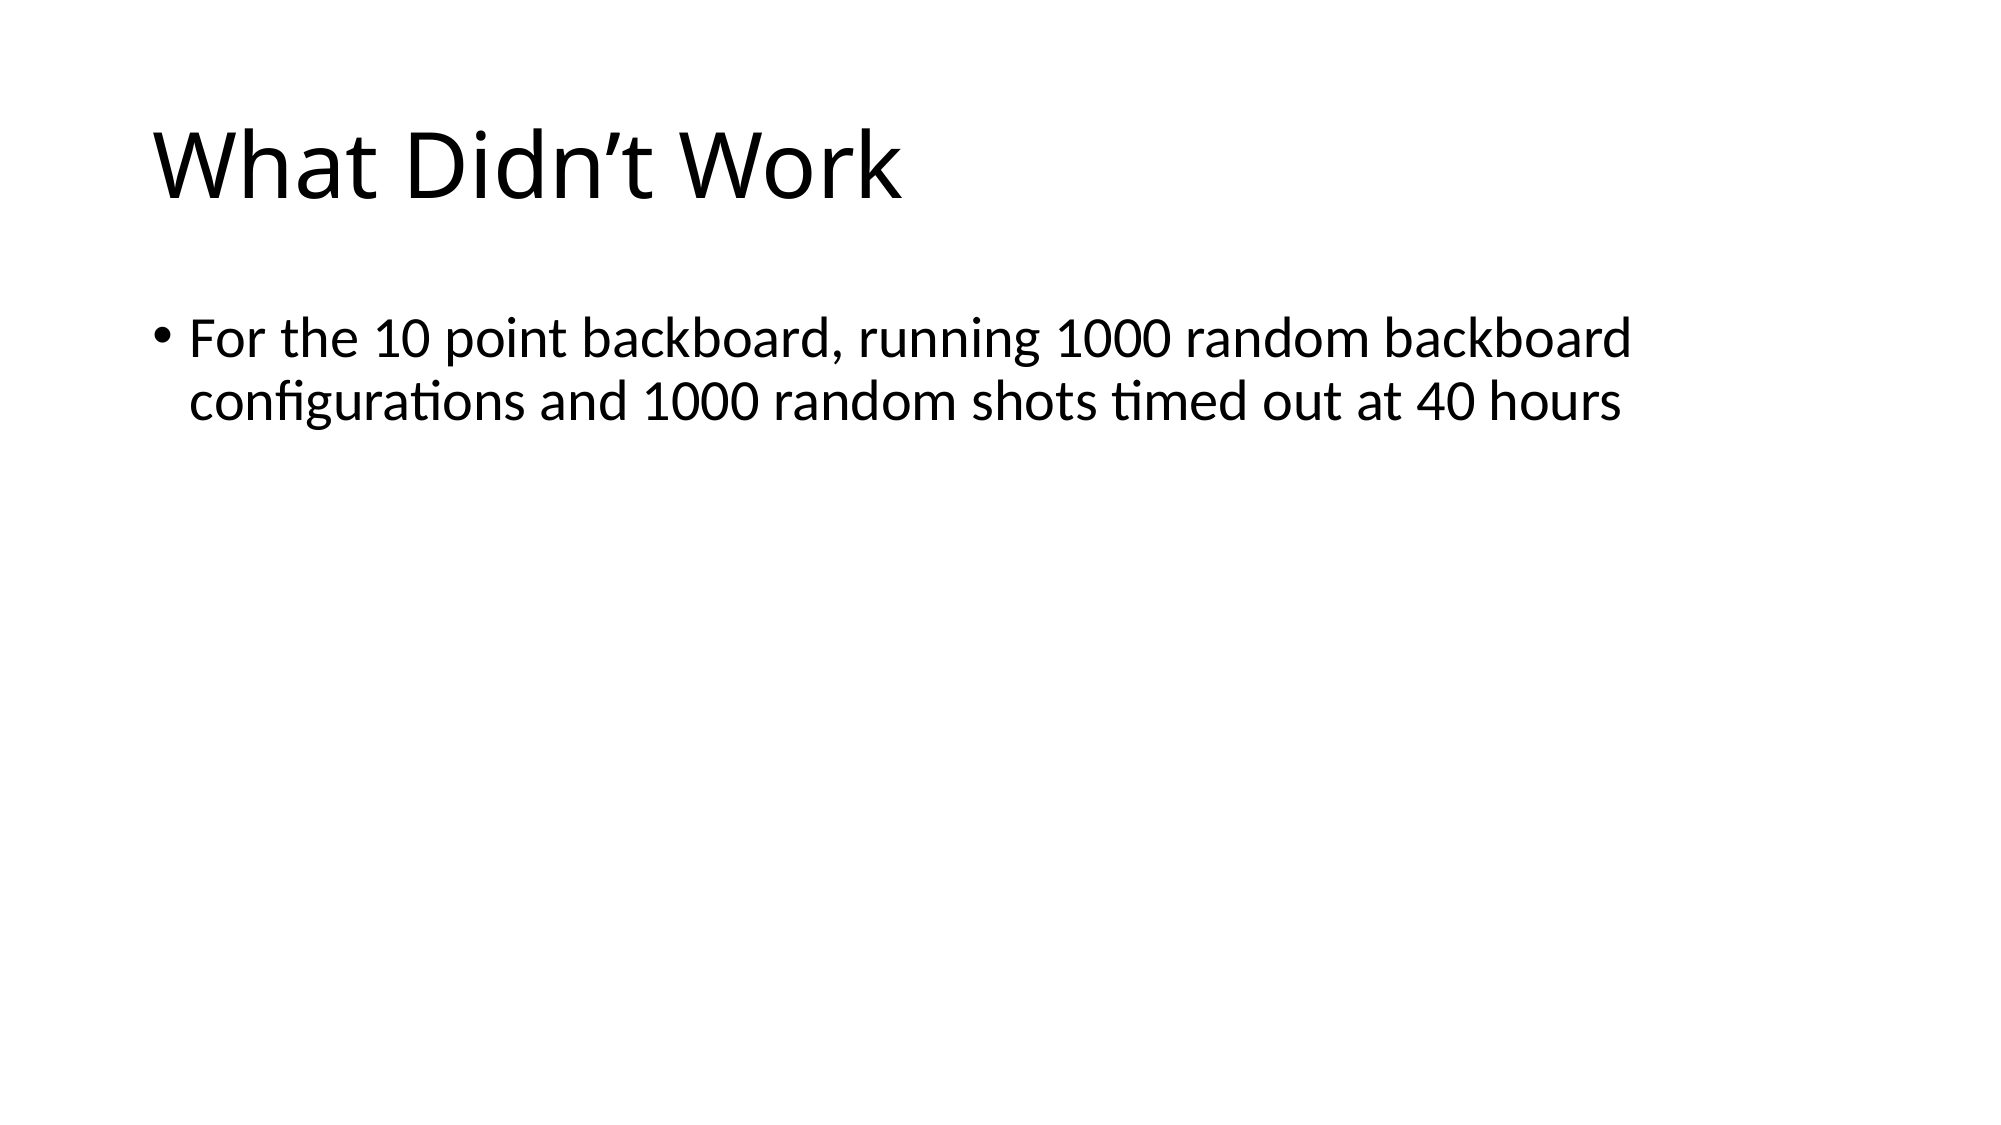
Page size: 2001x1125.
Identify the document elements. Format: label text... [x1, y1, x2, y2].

title What Didn’t Work [137, 59, 1863, 278]
list For the 10 point backboard, running 1000 random backboard configurations and 1000 random shots timed out at 40 hours [137, 299, 1863, 1014]
